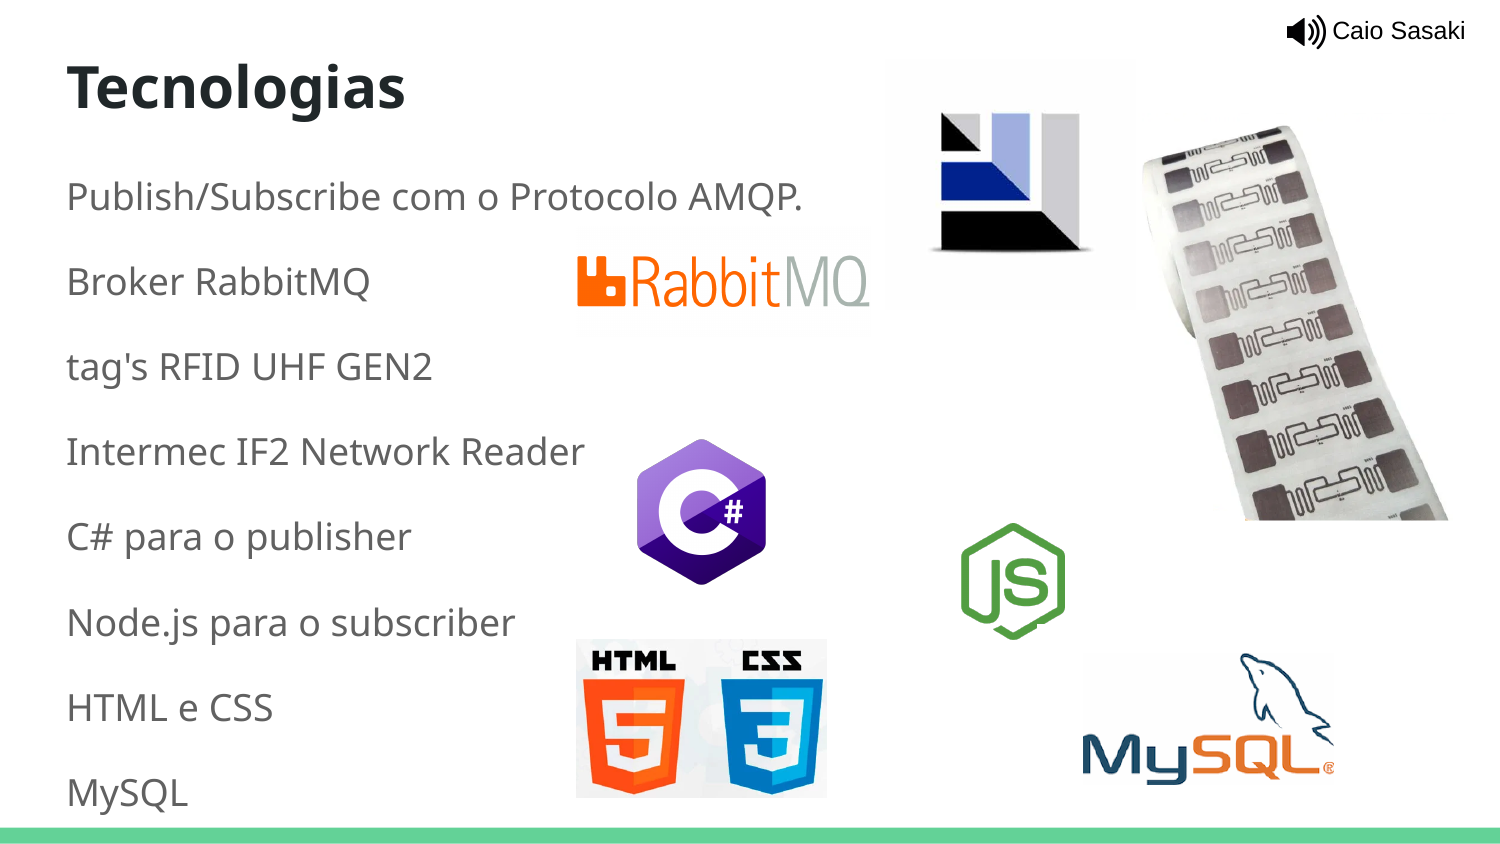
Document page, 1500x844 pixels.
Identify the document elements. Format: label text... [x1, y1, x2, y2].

list Publish/Subscribe com o Protocolo AMQP. Broker RabbitMQ tag's RFID UHF GEN2 Intermec IF2 Network Reader C# para o publisher Node.js para o subscriber HTML e CSS MySQL [51, 151, 1449, 712]
picture [629, 433, 773, 591]
picture [885, 59, 1460, 524]
title Tecnologias [51, 35, 1449, 130]
picture [576, 639, 827, 799]
text_box Caio Sasaki [1317, 0, 1500, 65]
picture [576, 226, 871, 337]
picture [1287, 12, 1326, 52]
picture [961, 523, 1334, 785]
